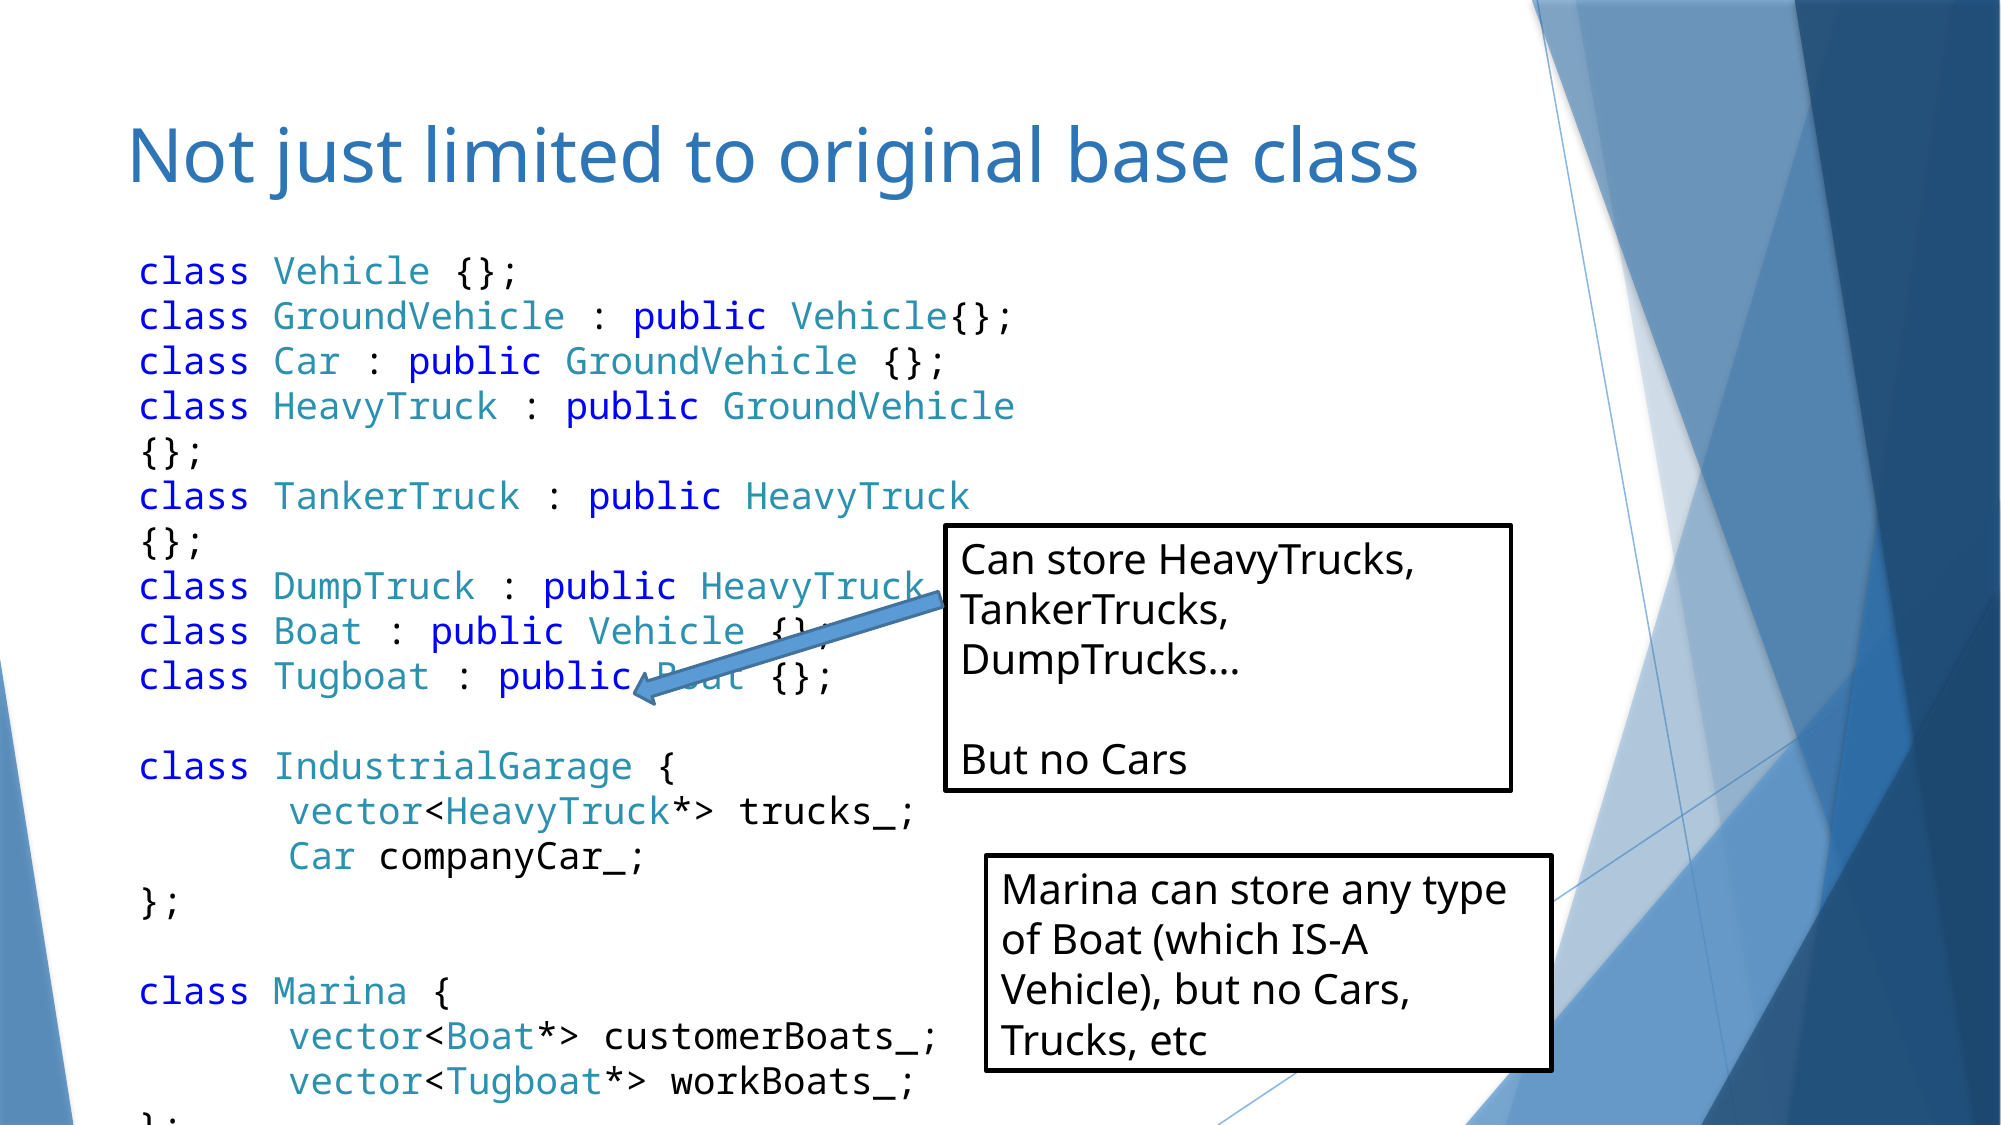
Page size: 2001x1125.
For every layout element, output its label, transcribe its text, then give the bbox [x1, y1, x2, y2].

title Not just limited to original base class [111, 99, 1522, 210]
text_box class Vehicle {}; class GroundVehicle : public Vehicle{}; class Car : public GroundVehicle {}; class HeavyTruck : public GroundVehicle {}; class TankerTruck : public HeavyTruck {}; class DumpTruck : public HeavyTruck {}; class Boat : public Vehicle {}; class Tugboat : public Boat {}; class IndustrialGarage { vector<HeavyTruck*> trucks_; Car companyCar_; }; class Marina { vector<Boat*> customerBoats_; vector<Tugboat*> workBoats_; }; [123, 239, 1049, 1125]
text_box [626, 524, 1512, 744]
text_box Marina can store any type of Boat (which IS-A Vehicle), but no Cars, Trucks, etc [986, 855, 1552, 1071]
